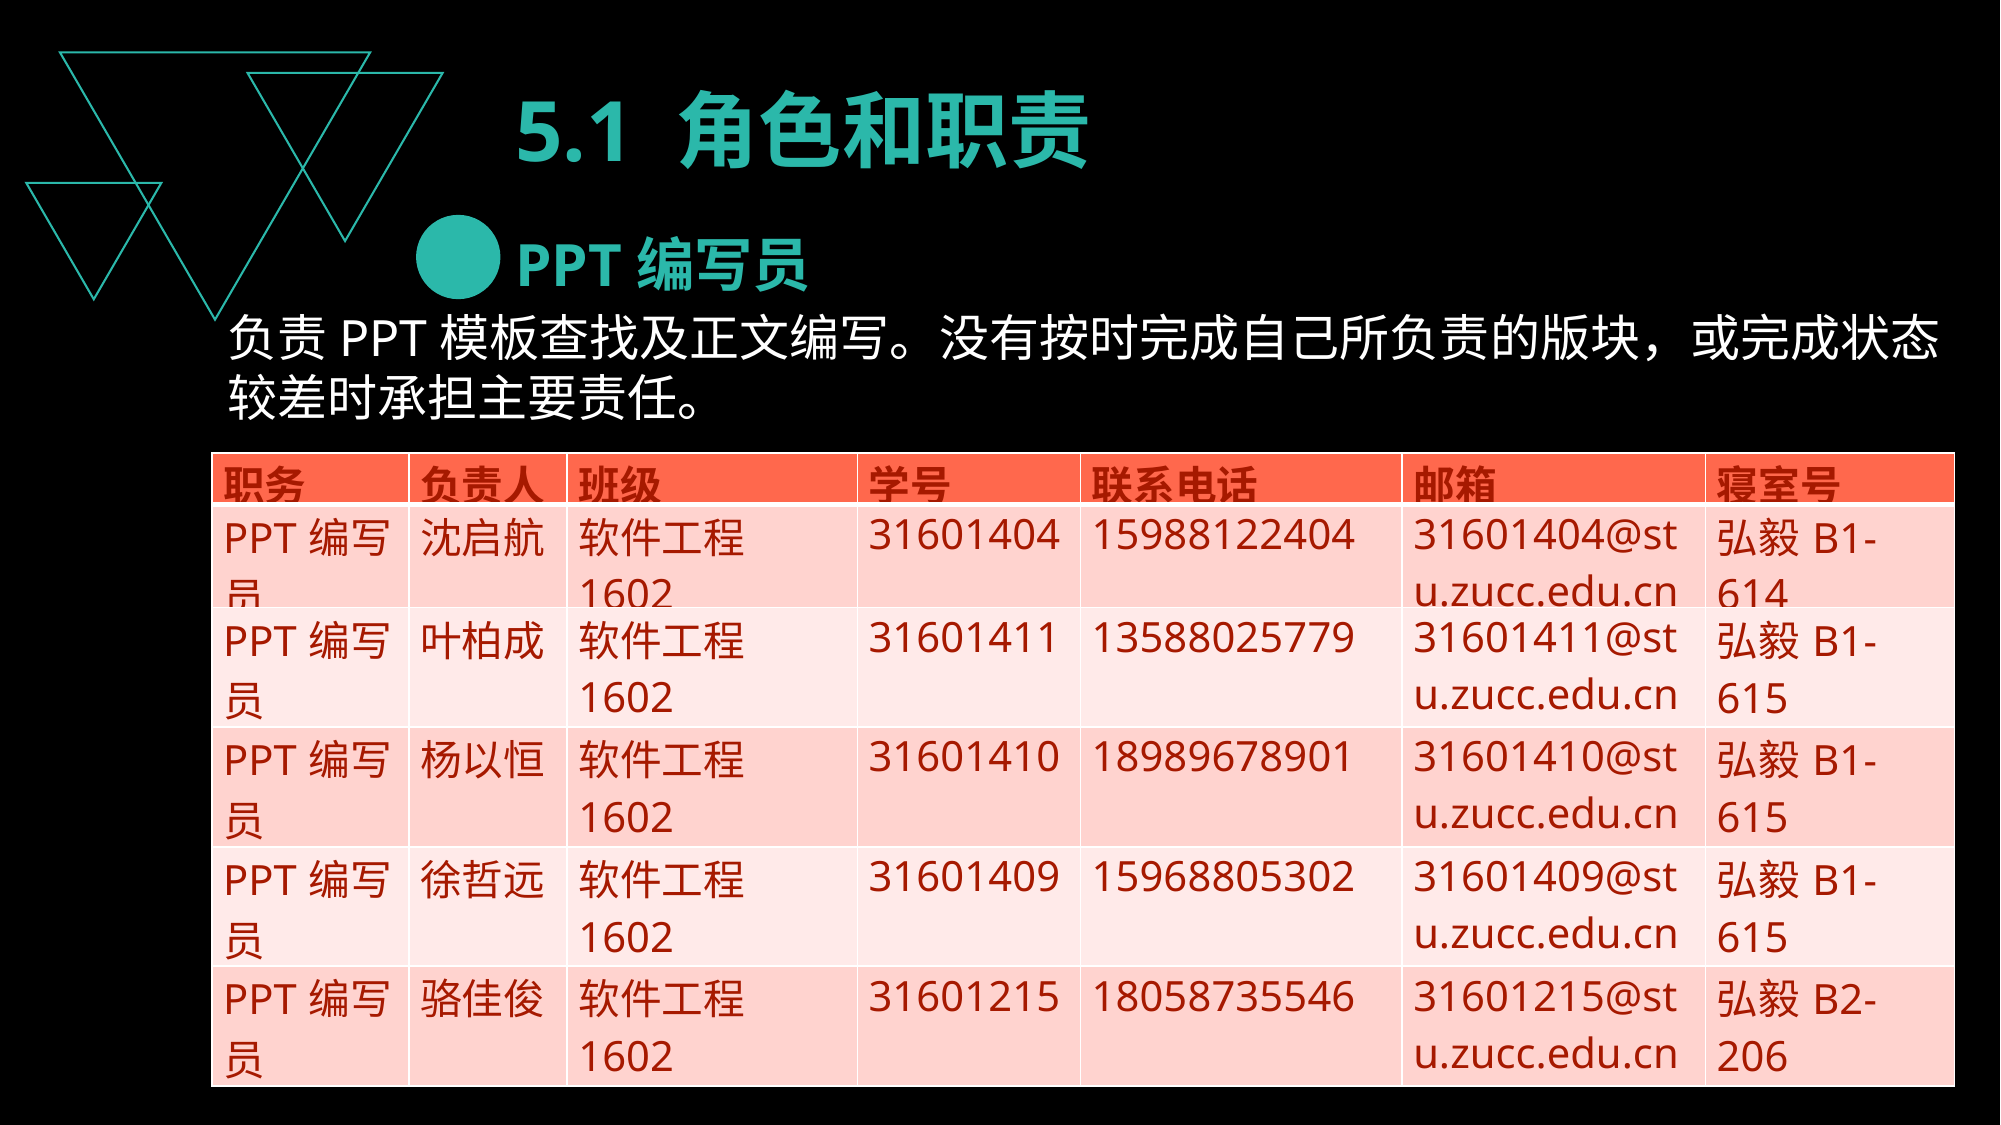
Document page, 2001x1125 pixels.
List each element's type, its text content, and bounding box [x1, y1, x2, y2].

table_cell 软件工程1602 [568, 608, 857, 726]
table_cell 31601410 [858, 728, 1080, 846]
table_cell 软件工程1602 [568, 507, 857, 607]
table_header 负责人 [410, 454, 566, 502]
table_header 联系电话 [1081, 454, 1401, 502]
table_cell 软件工程1602 [568, 848, 857, 965]
text_box [24, 181, 164, 302]
table_cell 杨以恒 [410, 728, 566, 846]
table_cell PPT编写员 [213, 507, 408, 607]
table_cell PPT编写员 [213, 728, 408, 846]
table_header 寝室号 [1706, 454, 1954, 502]
table_cell 31601404@stu.zucc.edu.cn [1403, 507, 1705, 607]
text_box [58, 51, 372, 317]
table_cell 31601409@stu.zucc.edu.cn [1403, 848, 1705, 965]
table_cell 31601410@stu.zucc.edu.cn [1403, 728, 1705, 846]
table_cell 18989678901 [1081, 728, 1401, 846]
table_cell 13588025779 [1081, 608, 1401, 726]
table_cell 31601215 [858, 967, 1080, 1085]
table_cell 31601409 [858, 848, 1080, 965]
text_box PPT编写员 [500, 220, 1195, 347]
table_cell 15988122404 [1081, 507, 1401, 607]
table_cell 31601411@stu.zucc.edu.cn [1403, 608, 1705, 726]
table_cell 软件工程1602 [568, 967, 857, 1085]
table_cell 31601411 [858, 608, 1080, 726]
table_cell 弘毅B1-615 [1706, 608, 1954, 726]
table_cell 弘毅B1-615 [1706, 848, 1954, 965]
text_box 5.1 角色和职责 [500, 71, 1354, 186]
table_cell 沈启航 [410, 507, 566, 607]
table_cell 弘毅B2-206 [1706, 967, 1954, 1085]
table_cell PPT编写员 [213, 967, 408, 1085]
table_cell 弘毅B1-615 [1706, 728, 1954, 846]
table_header 邮箱 [1403, 454, 1705, 502]
table_header 学号 [858, 454, 1080, 502]
text_box 负责PPT模板查找及正文编写。没有按时完成自己所负责的版块，或完成状态较差时承担主要责任。 [212, 299, 1955, 452]
table_cell 15968805302 [1081, 848, 1401, 965]
table_header 职务 [213, 454, 408, 502]
table_cell PPT编写员 [213, 608, 408, 726]
text_box [245, 71, 445, 244]
table_cell 徐哲远 [410, 848, 566, 965]
table_cell 31601404 [858, 507, 1080, 607]
table_header 班级 [568, 454, 857, 502]
table_cell 叶柏成 [410, 608, 566, 726]
table_cell 18058735546 [1081, 967, 1401, 1085]
text_box [415, 213, 502, 301]
table_cell 软件工程1602 [568, 728, 857, 846]
table_cell 骆佳俊 [410, 967, 566, 1085]
table_cell 弘毅B1-614 [1706, 507, 1954, 607]
table_cell PPT编写员 [213, 848, 408, 965]
table_cell 31601215@stu.zucc.edu.cn [1403, 967, 1705, 1085]
